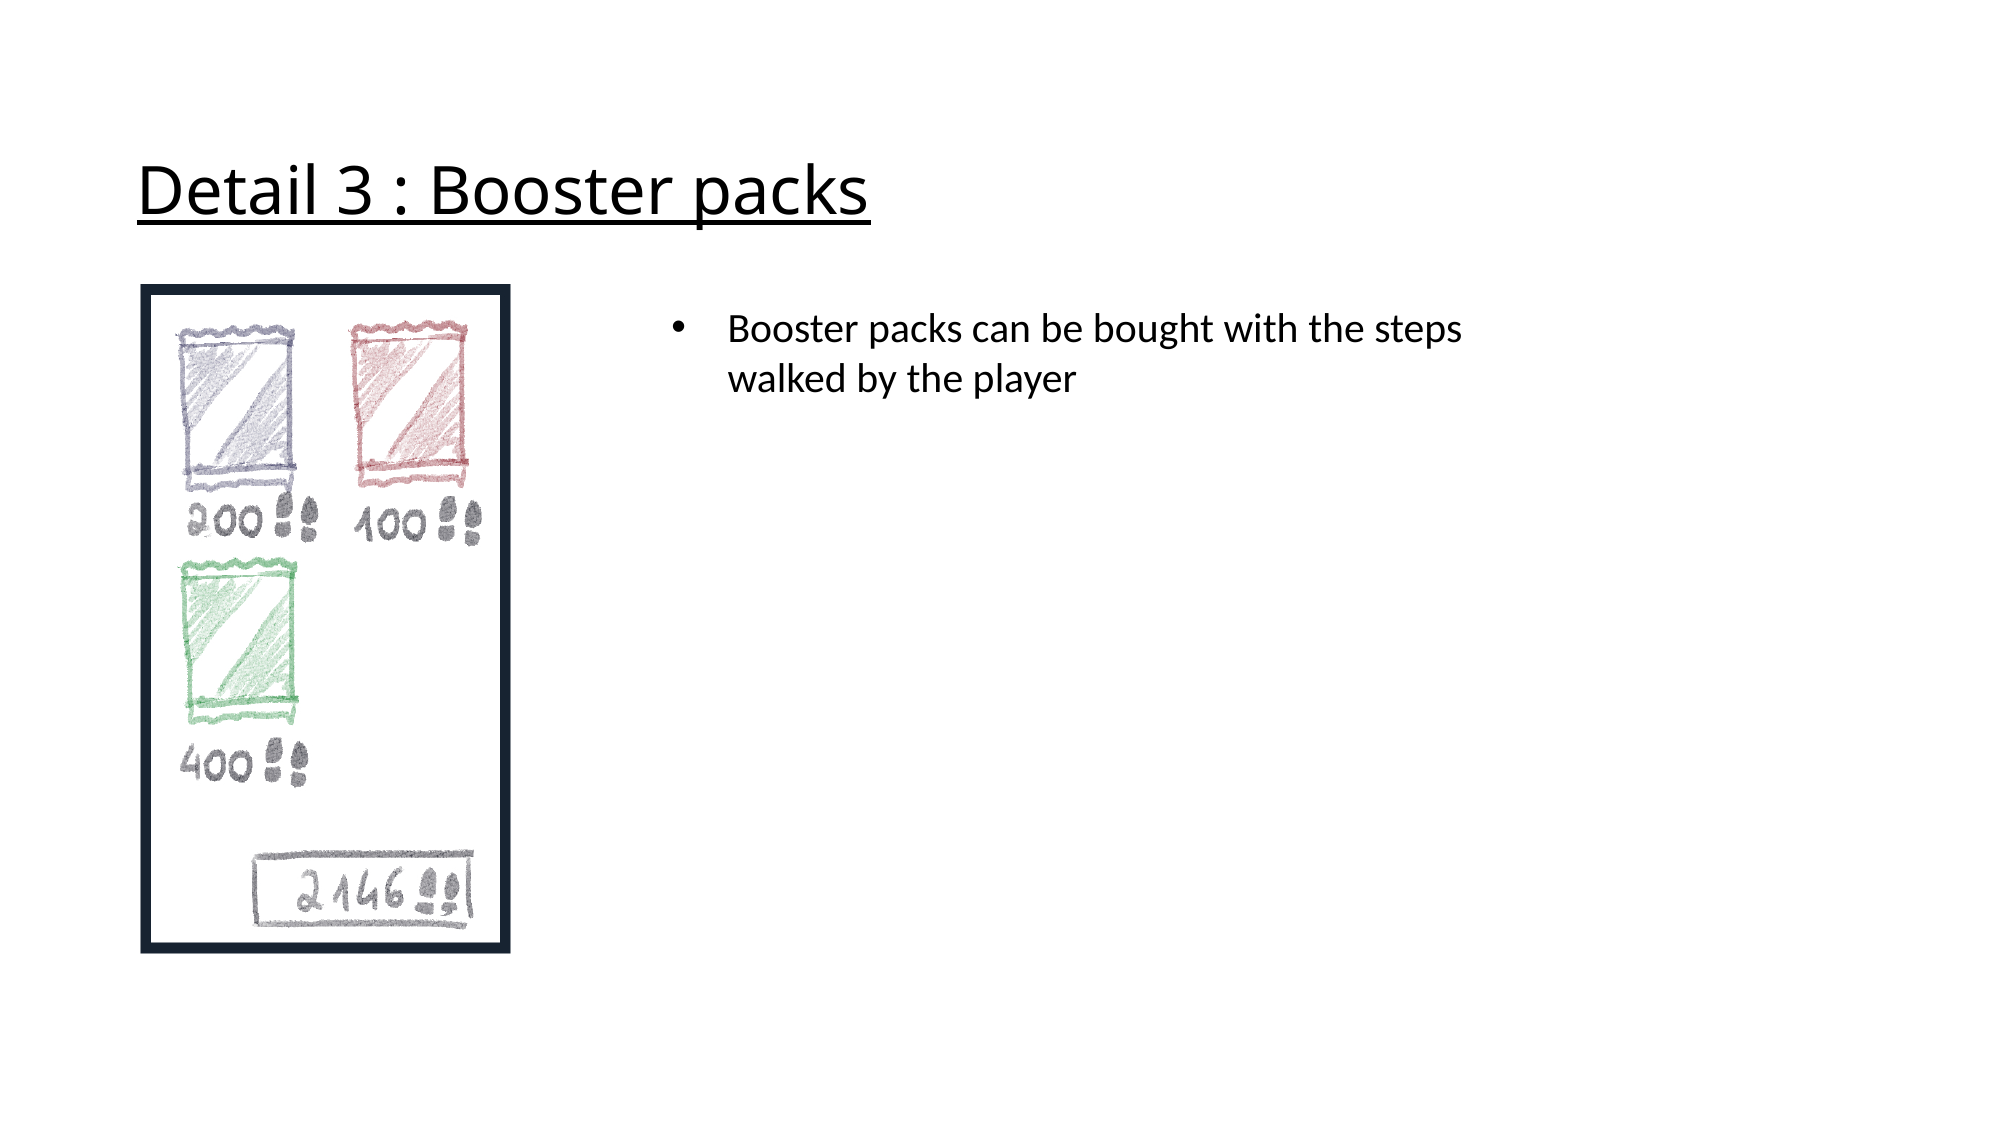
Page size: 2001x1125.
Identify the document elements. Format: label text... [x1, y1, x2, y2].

text_box Booster packs can be bought with the steps walked by the player [656, 293, 1544, 509]
title Detail 3 : Booster packs [121, 148, 1148, 238]
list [103, 262, 551, 977]
